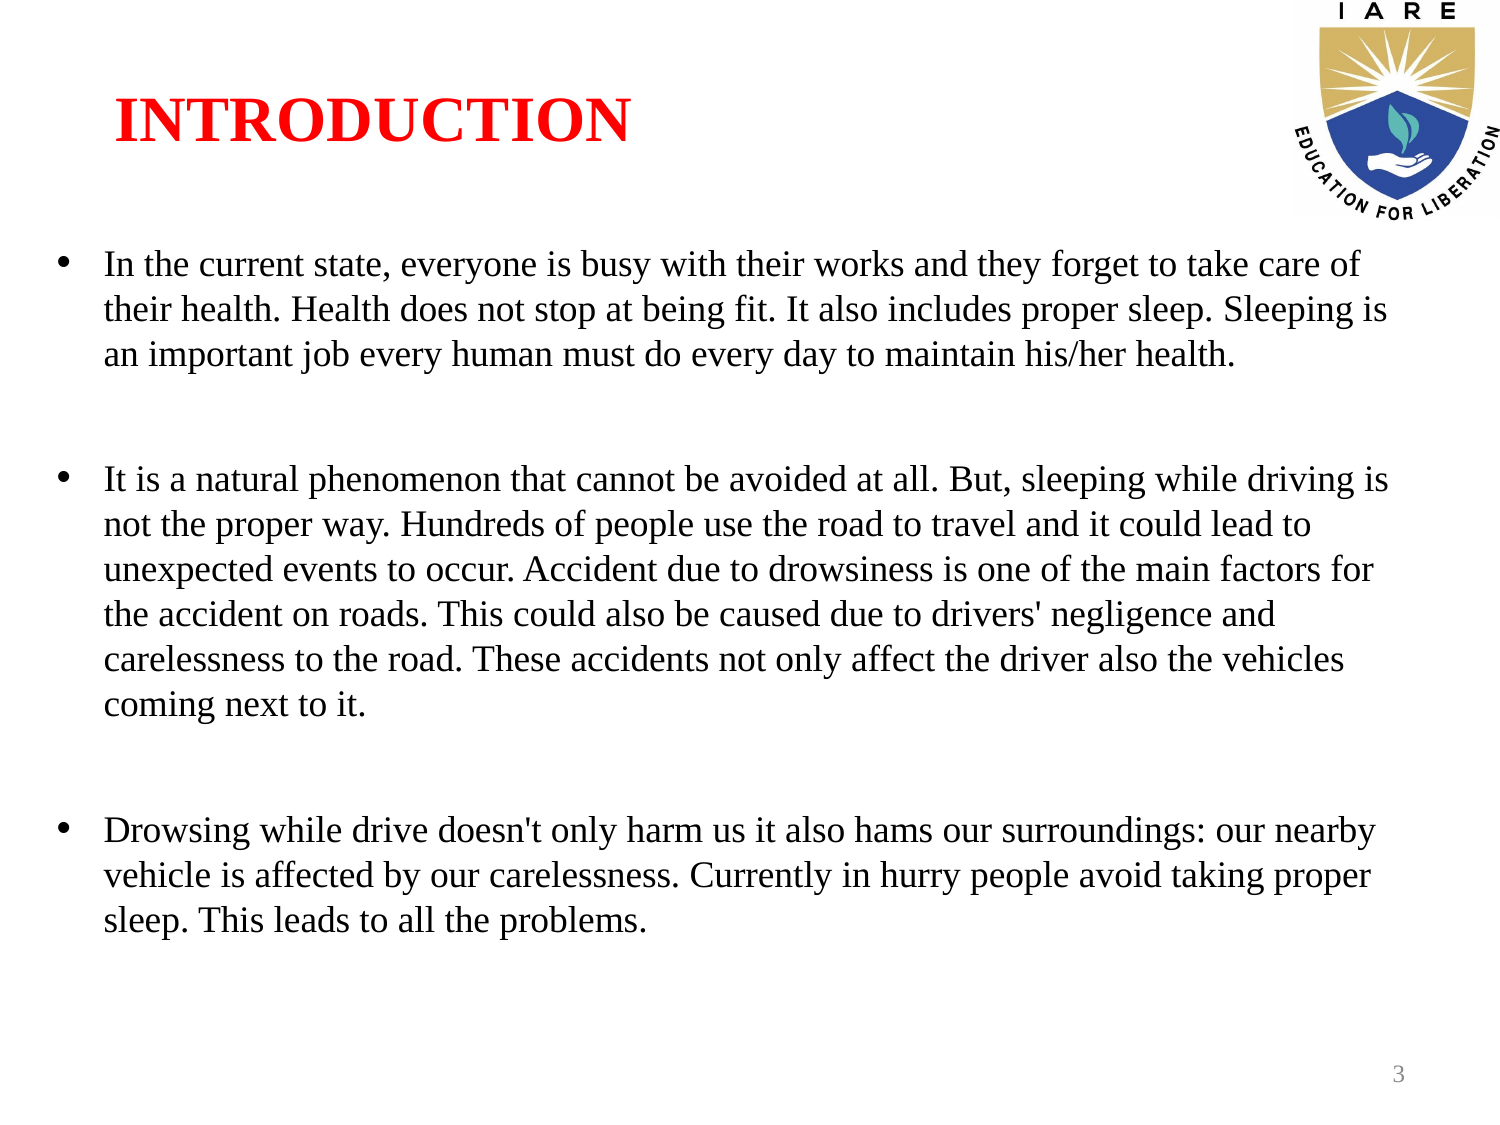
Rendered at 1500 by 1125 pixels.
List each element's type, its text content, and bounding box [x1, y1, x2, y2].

title INTRODUCTION [112, 73, 650, 220]
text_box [1292, 0, 1500, 222]
slide_number 3 [1386, 1057, 1424, 1125]
text_box In the current state, everyone is busy with their works and they forget to take care of their health. Health does not stop at being fit. It also includes proper sleep. Sleeping is an important job every human must do every day to maintain his/her health. It is a natural phenomenon that cannot be avoided at all. But, sleeping while driving is not the proper way. Hundreds of people use the road to travel and it could lead to unexpected events to occur. Accident due to drowsiness is one of the main factors for the accident on roads. This could also be caused due to drivers' negligence and carelessness to the road. These accidents not only affect the driver also the vehicles coming next to it. Drowsing while drive doesn't only harm us it also hams our surroundings: our nearby vehicle is affected by our carelessness. Currently in hurry people avoid taking proper sleep. This leads to all the problems. [54, 220, 1420, 940]
